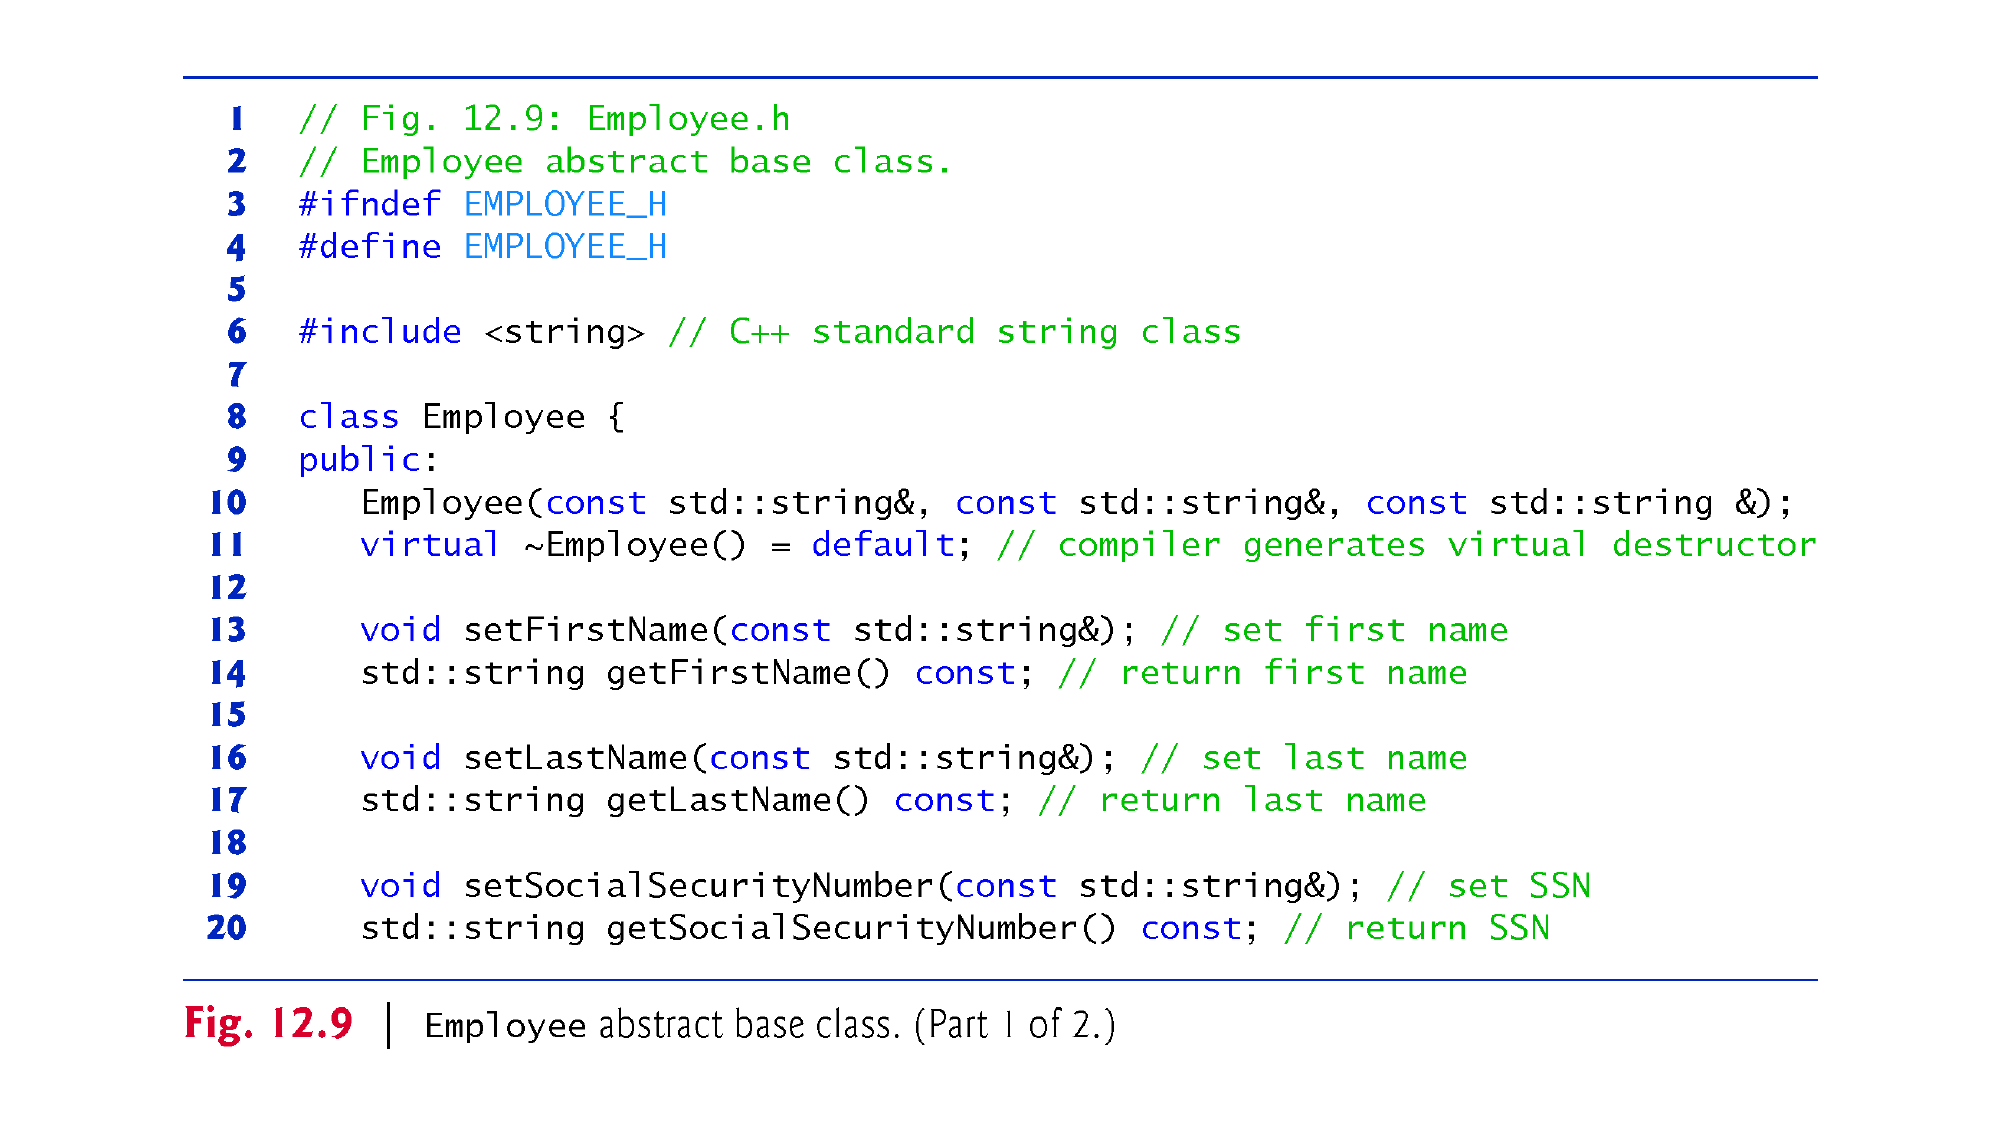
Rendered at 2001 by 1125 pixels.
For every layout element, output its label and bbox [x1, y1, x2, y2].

picture [105, 0, 1894, 1125]
